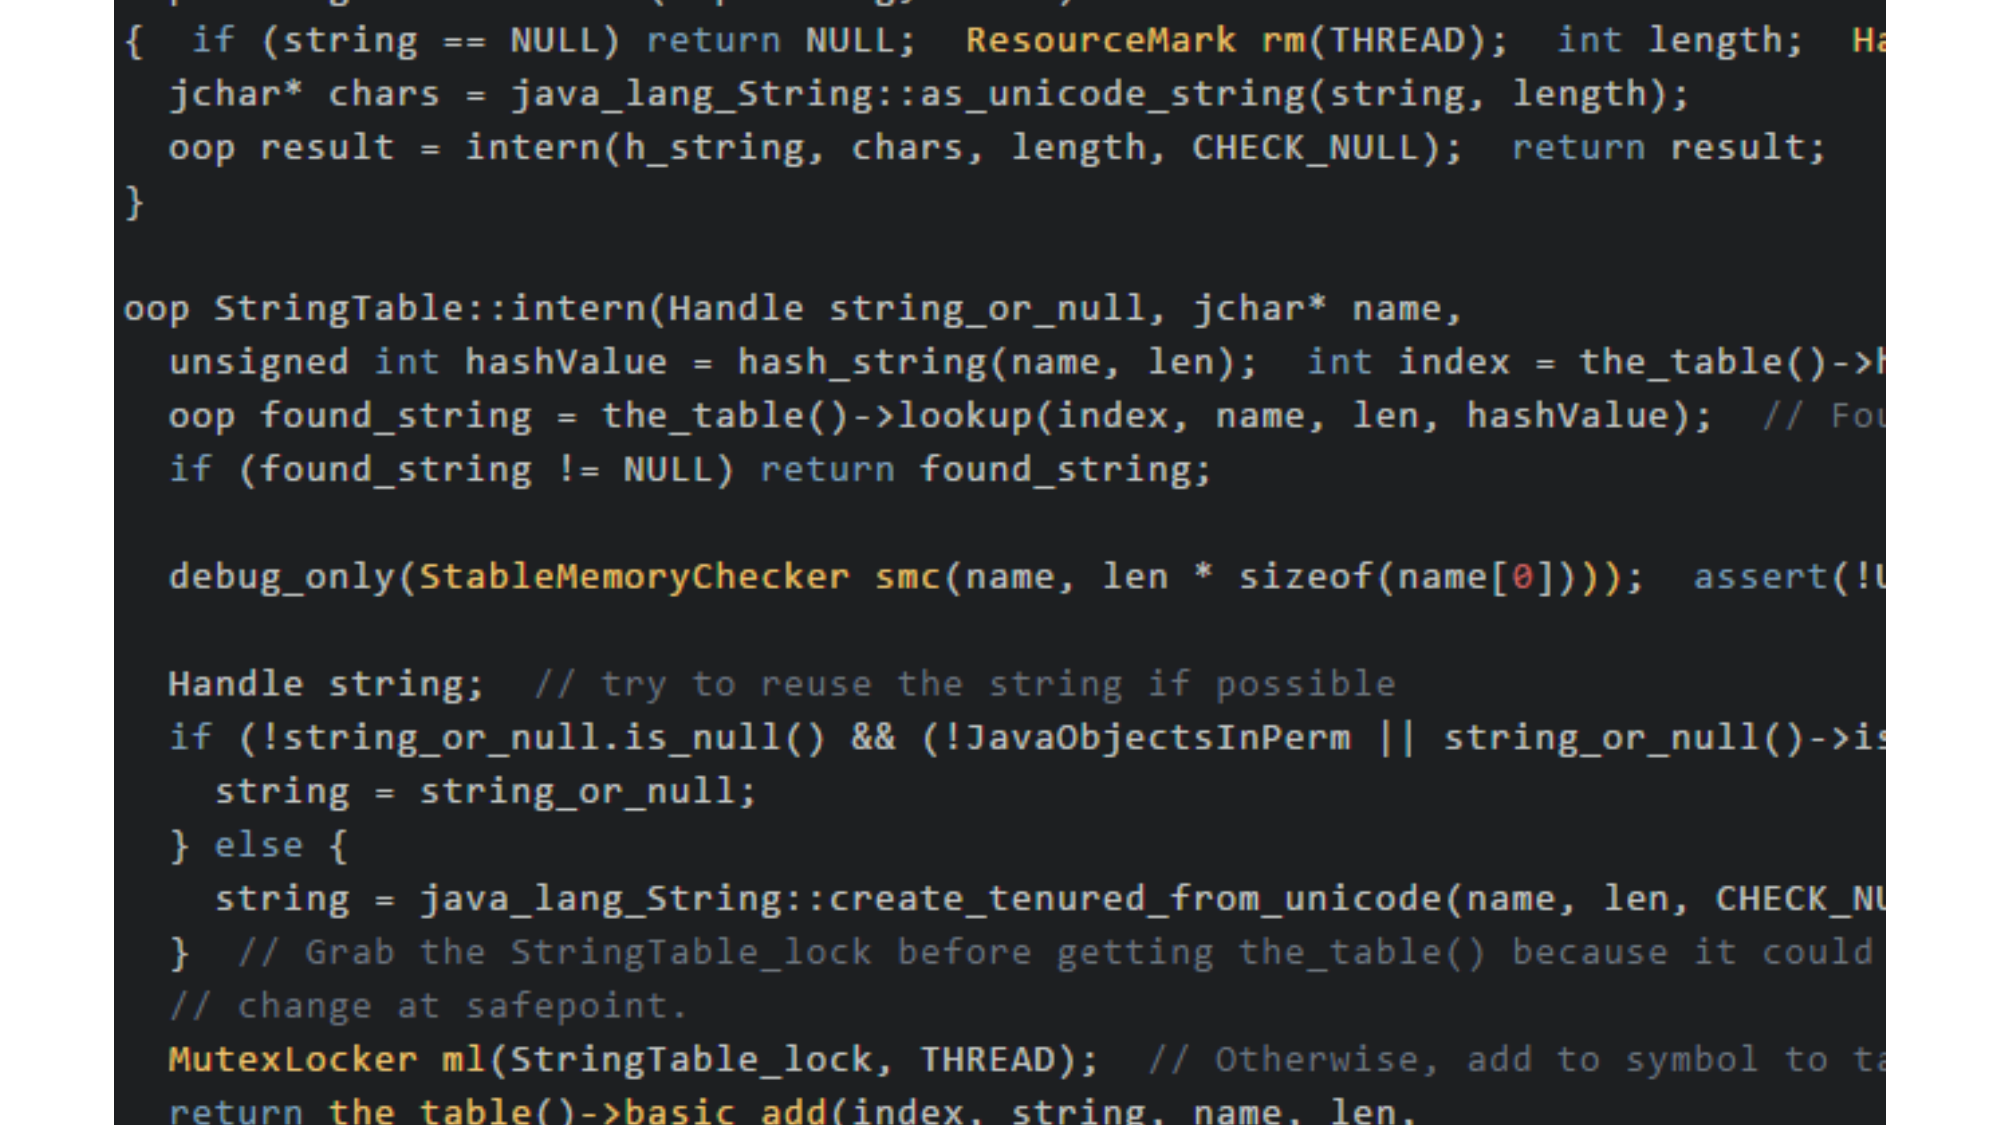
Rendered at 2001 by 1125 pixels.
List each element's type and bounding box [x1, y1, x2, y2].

list [114, 0, 1886, 1125]
